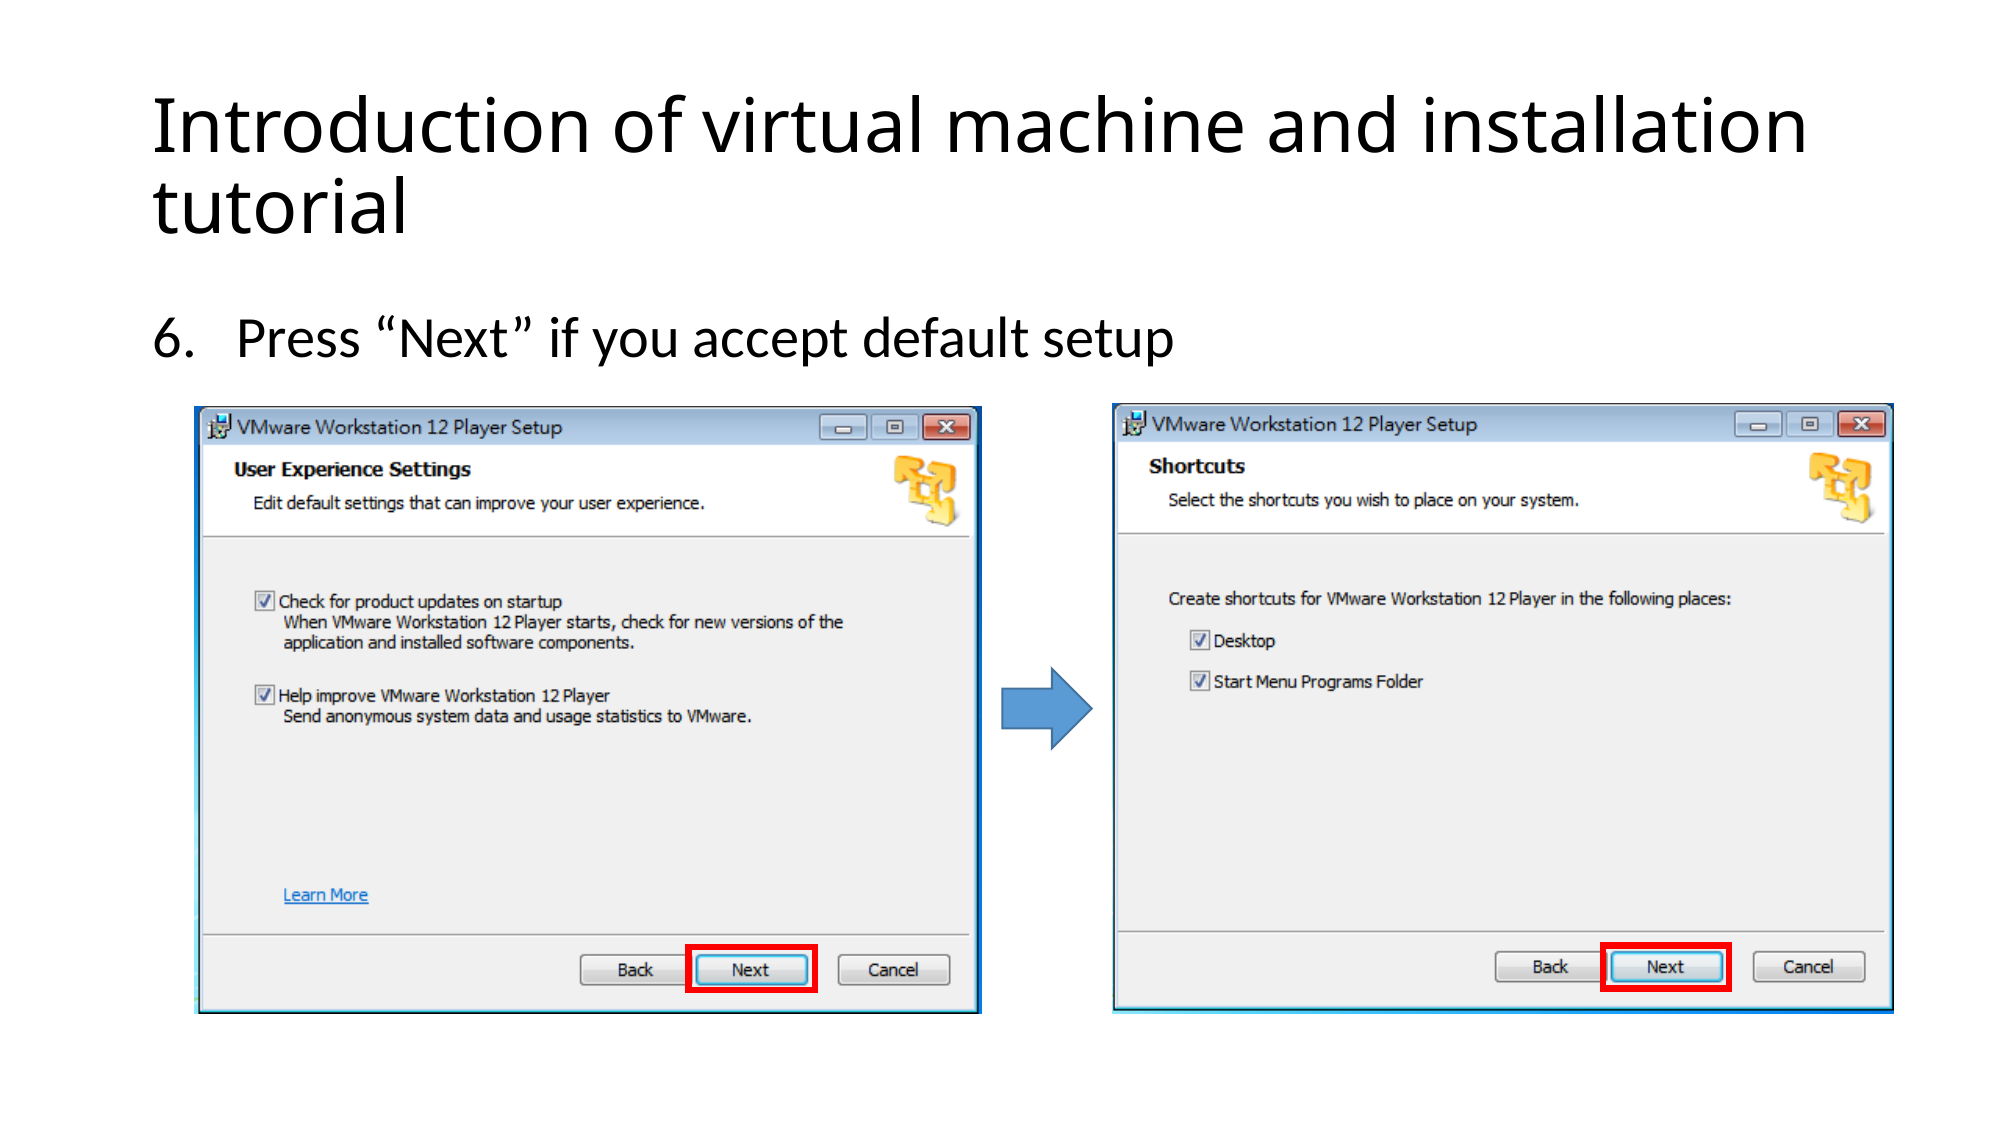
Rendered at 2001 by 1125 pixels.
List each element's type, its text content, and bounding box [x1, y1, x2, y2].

title Introduction of virtual machine and installation tutorial [137, 59, 1863, 278]
picture [194, 406, 982, 1014]
list Press “Next” if you accept default setup [137, 299, 1863, 1014]
text_box [1001, 666, 1094, 751]
picture [1112, 403, 1894, 1014]
